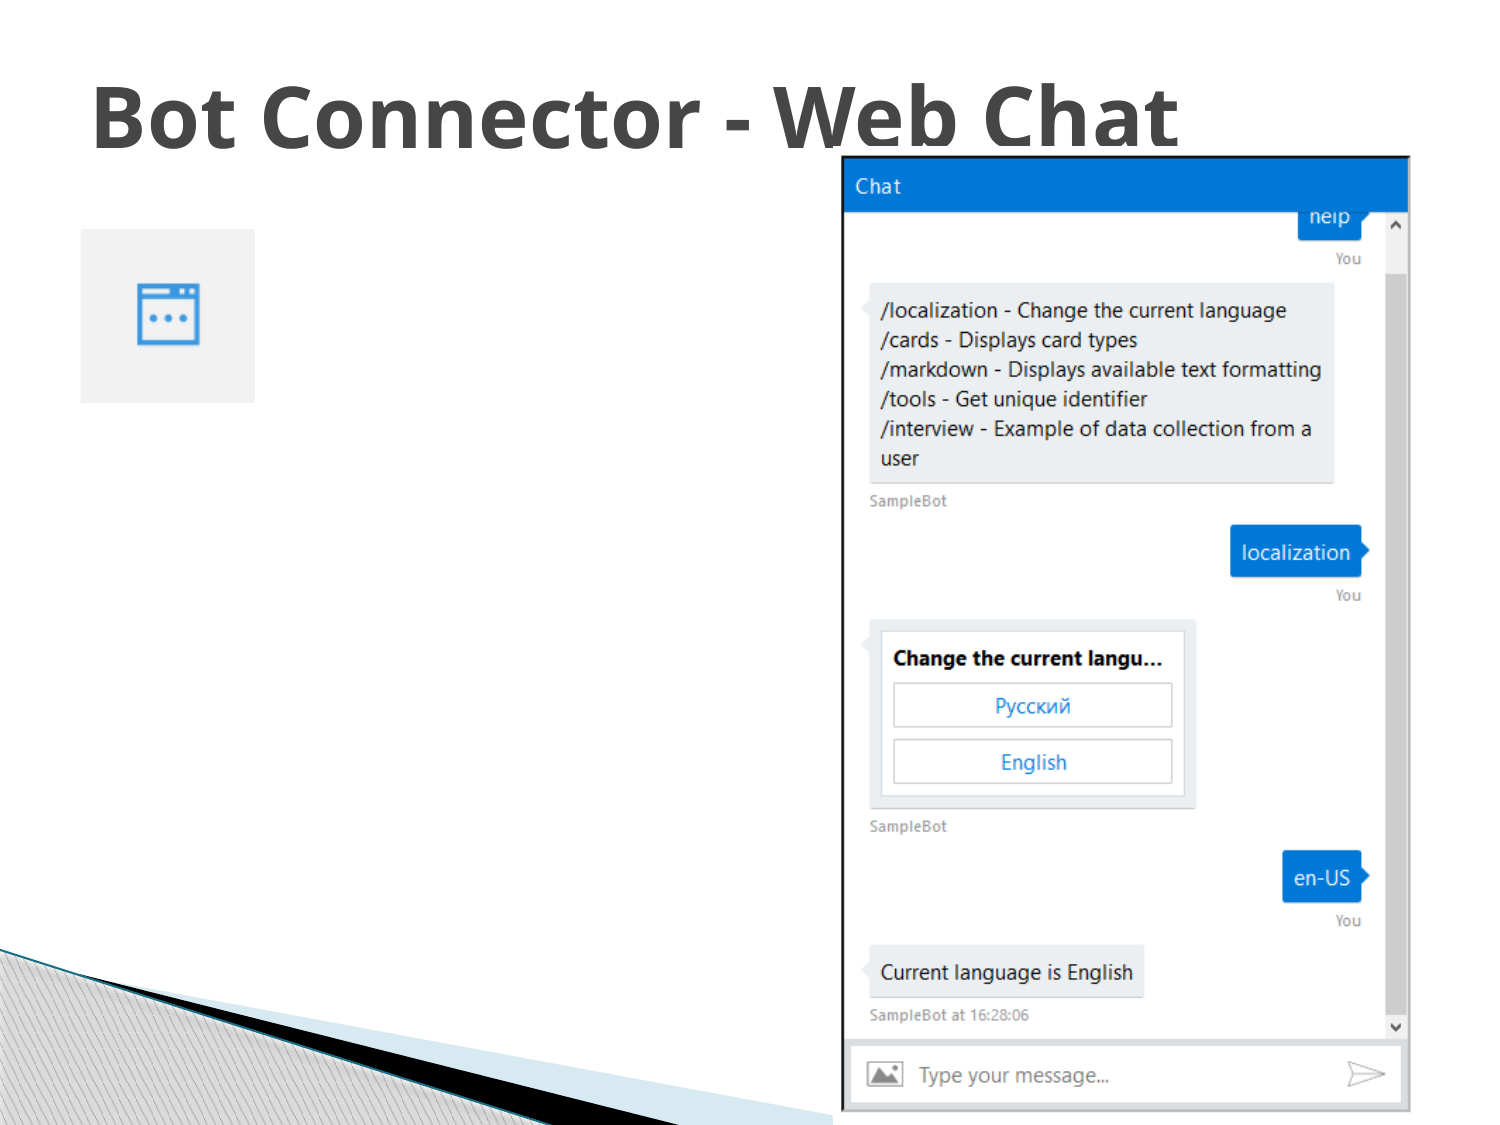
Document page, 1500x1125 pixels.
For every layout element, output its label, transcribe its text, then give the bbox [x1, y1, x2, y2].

title Bot Connector - Web Chat [75, 45, 1425, 185]
picture [74, 229, 255, 404]
picture [833, 146, 1426, 1125]
